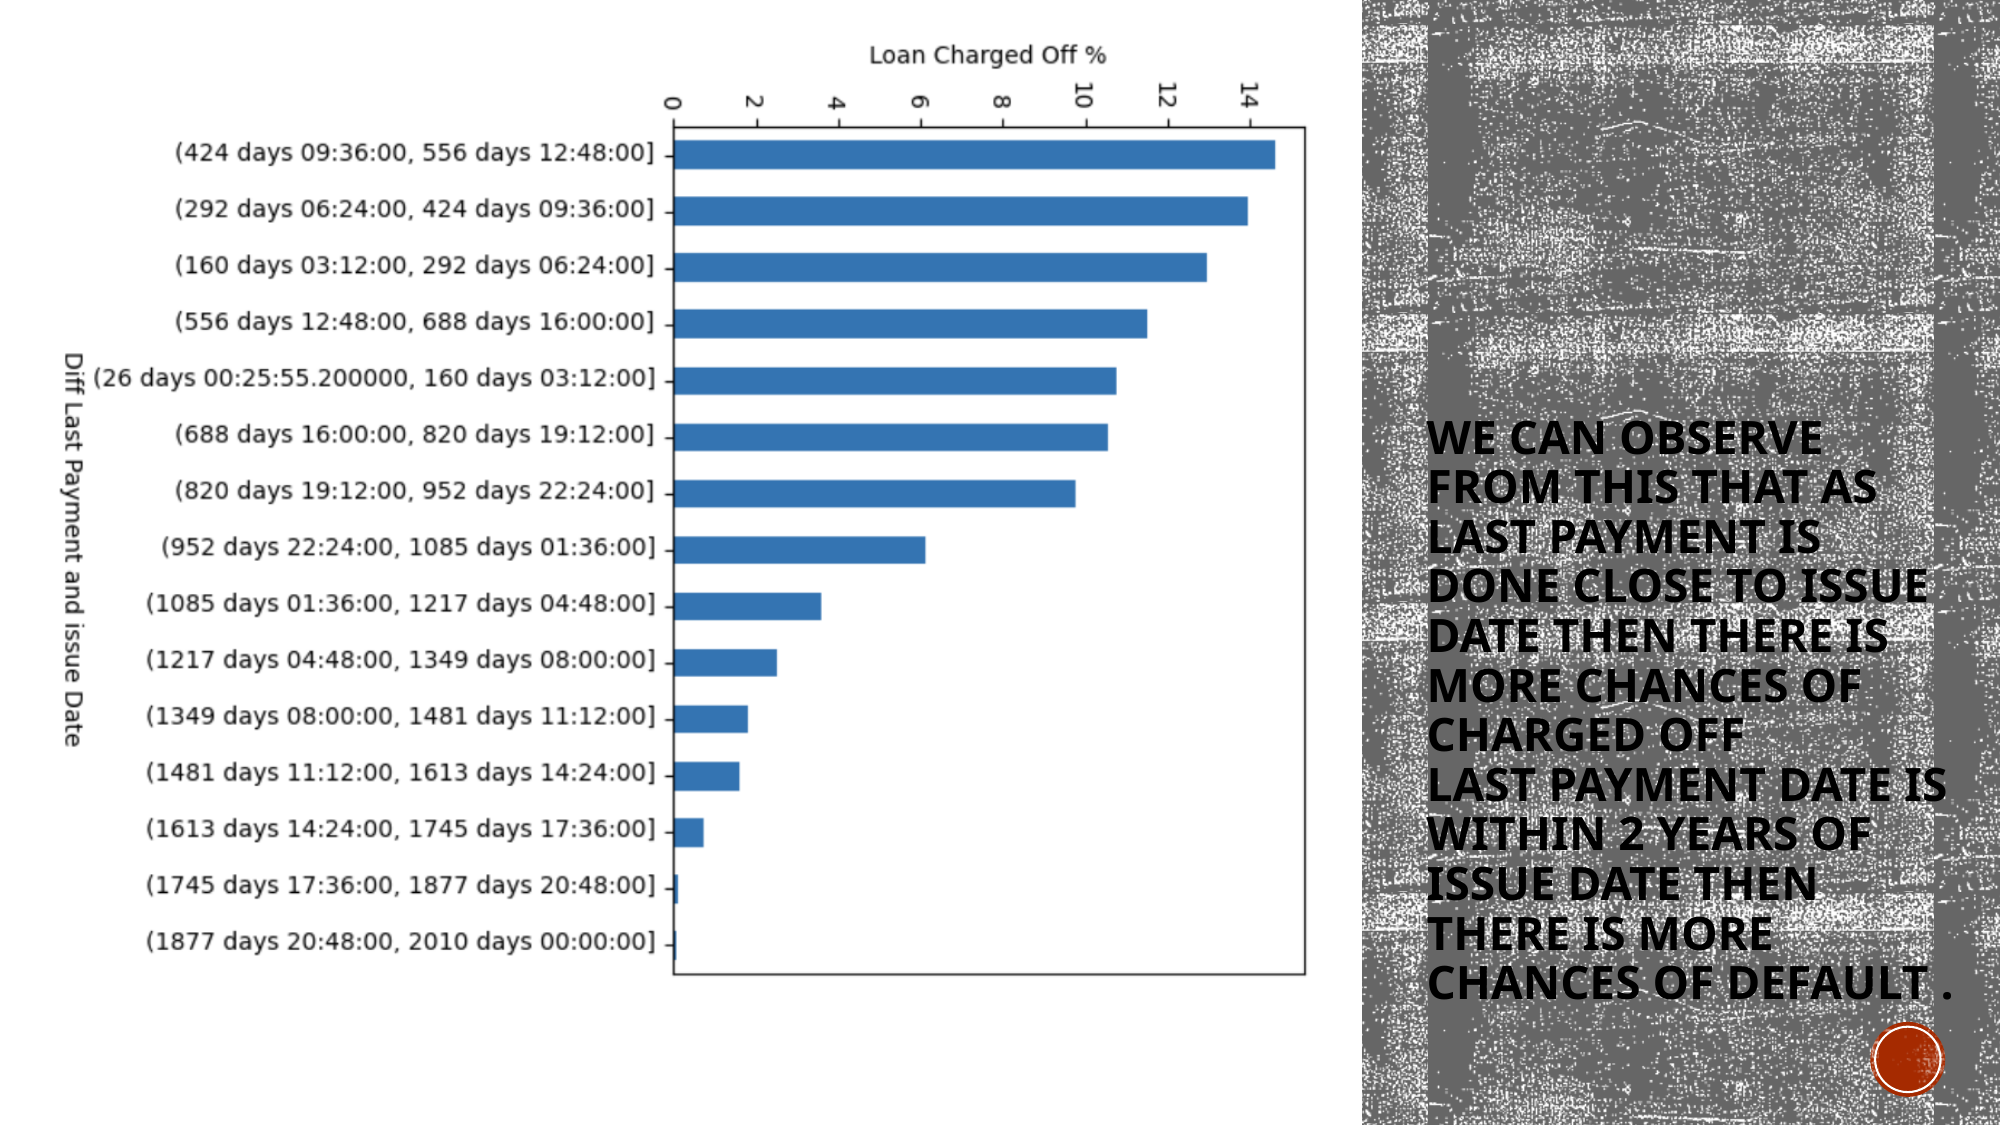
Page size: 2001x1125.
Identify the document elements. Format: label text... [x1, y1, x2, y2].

title We can observe from this that As Last payment is done close to issue date then there is more chances of charged off Last payment date is within 2 years of issue date then there is more chances of default . [1411, 404, 1973, 1018]
picture [55, 0, 1321, 1125]
